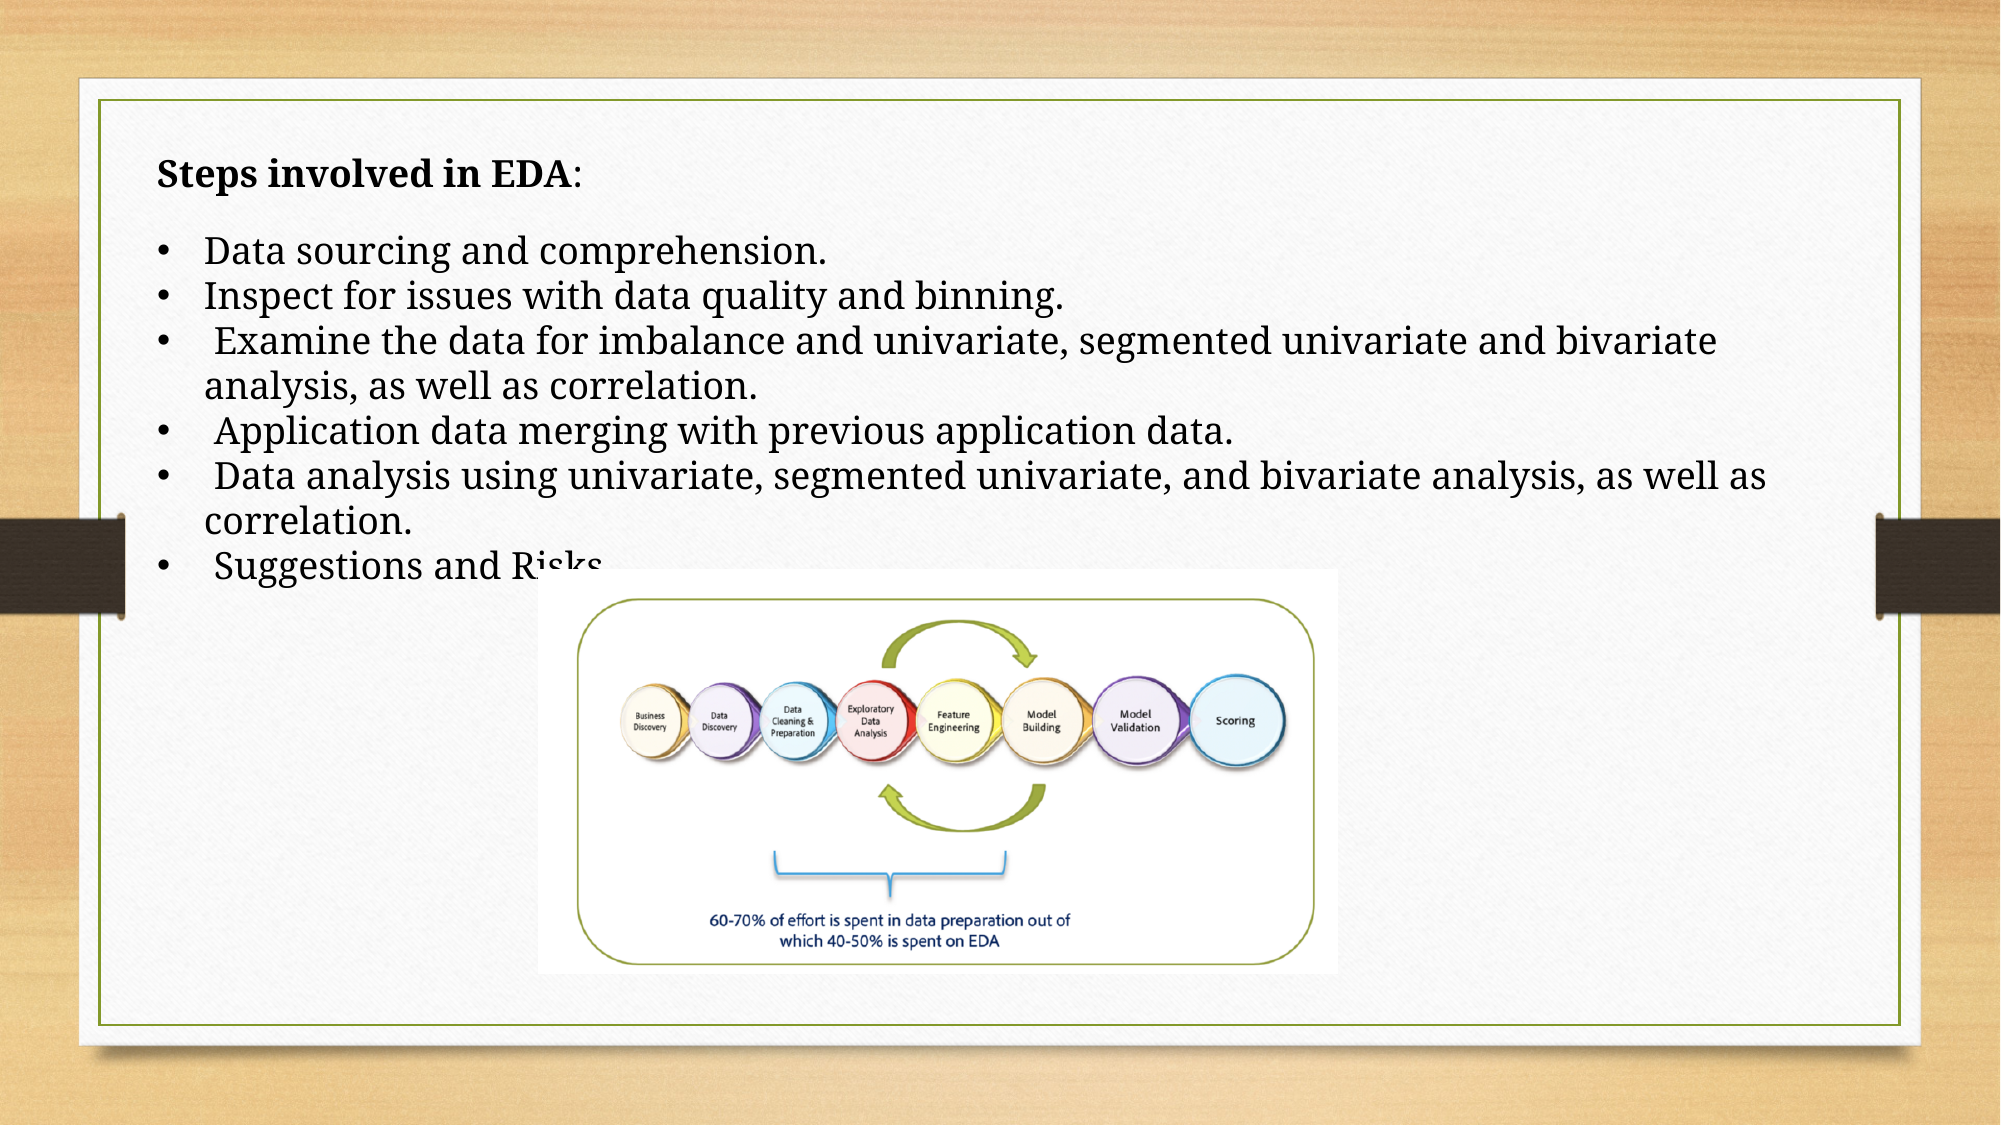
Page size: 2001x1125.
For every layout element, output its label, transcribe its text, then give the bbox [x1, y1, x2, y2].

text_box Data sourcing and comprehension. Inspect for issues with data quality and binning. Examine the data for imbalance and univariate, segmented univariate and bivariate analysis, as well as correlation. Application data merging with previous application data. Data analysis using univariate, segmented univariate, and bivariate analysis, as well as correlation. Suggestions and Risks [142, 219, 1828, 595]
text_box Steps involved in EDA: [142, 142, 1849, 202]
picture [0, 0, 2001, 1125]
